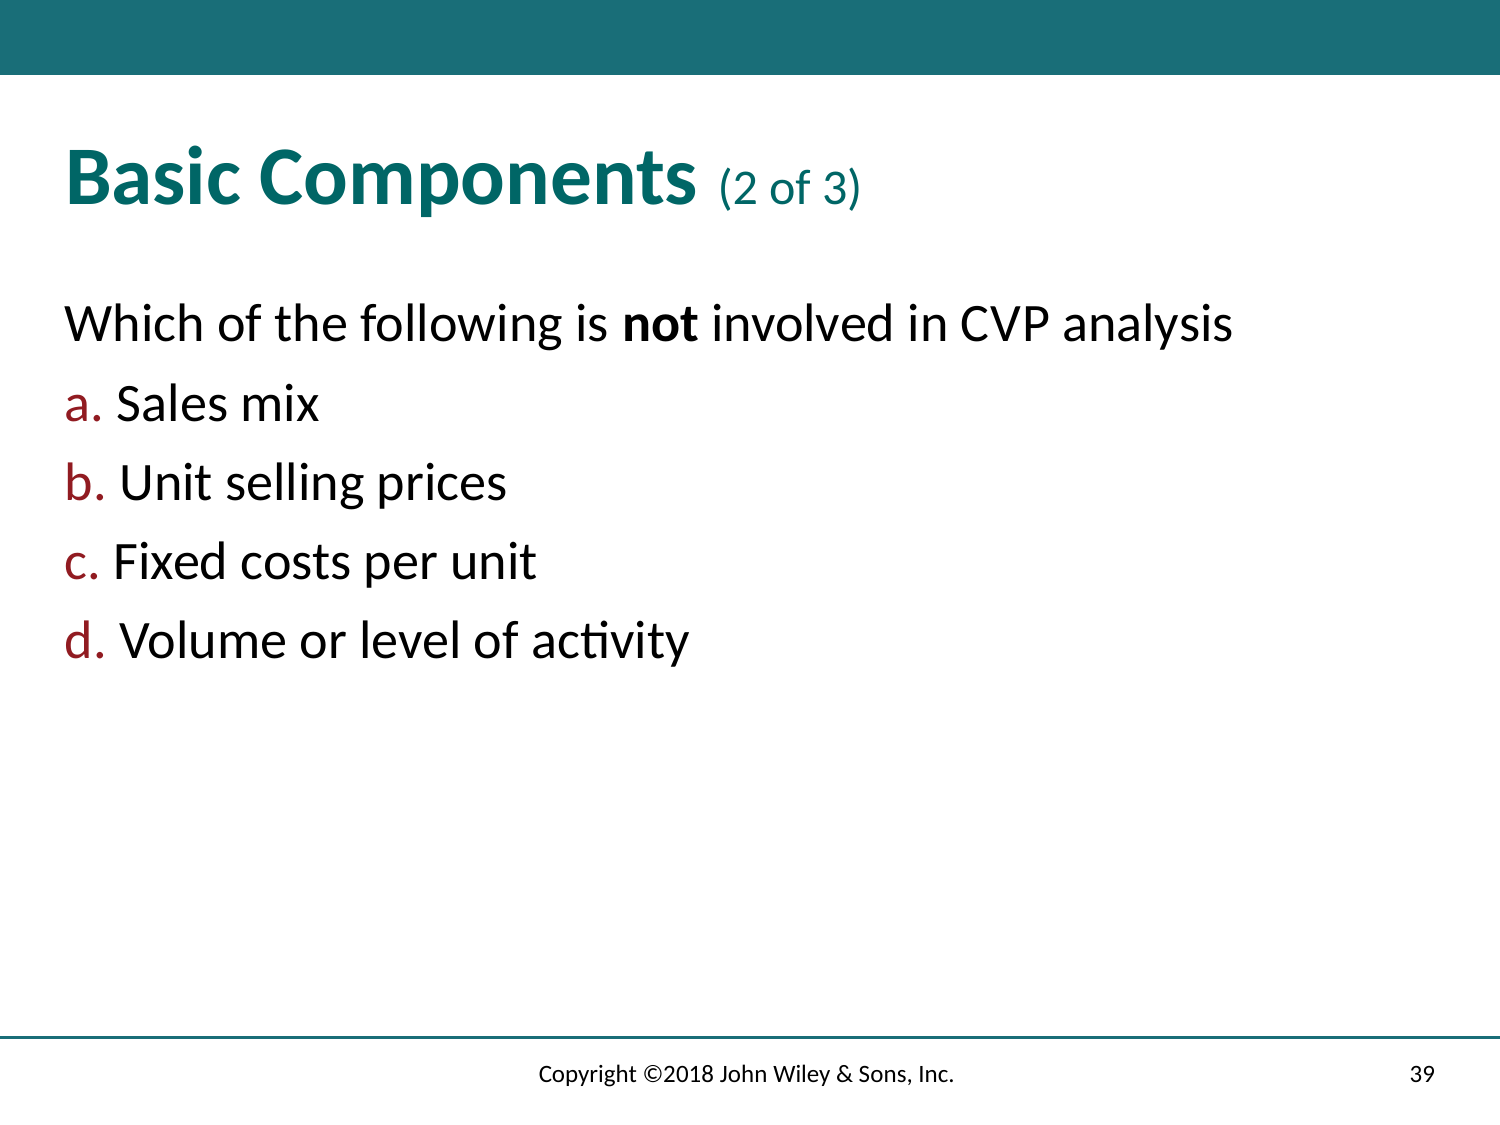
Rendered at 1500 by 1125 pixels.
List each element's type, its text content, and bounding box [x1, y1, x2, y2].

list Which of the following is not involved in C V P analysis a. Sales mix b. Unit selling prices c. Fixed costs per unit d. Volume or level of activity [50, 287, 1450, 1013]
slide_number 39 [1059, 1042, 1450, 1103]
title Basic Components (2 of 3) [50, 125, 1450, 287]
footer Copyright ©2018 John Wiley & Sons, Inc. [496, 1042, 1004, 1103]
